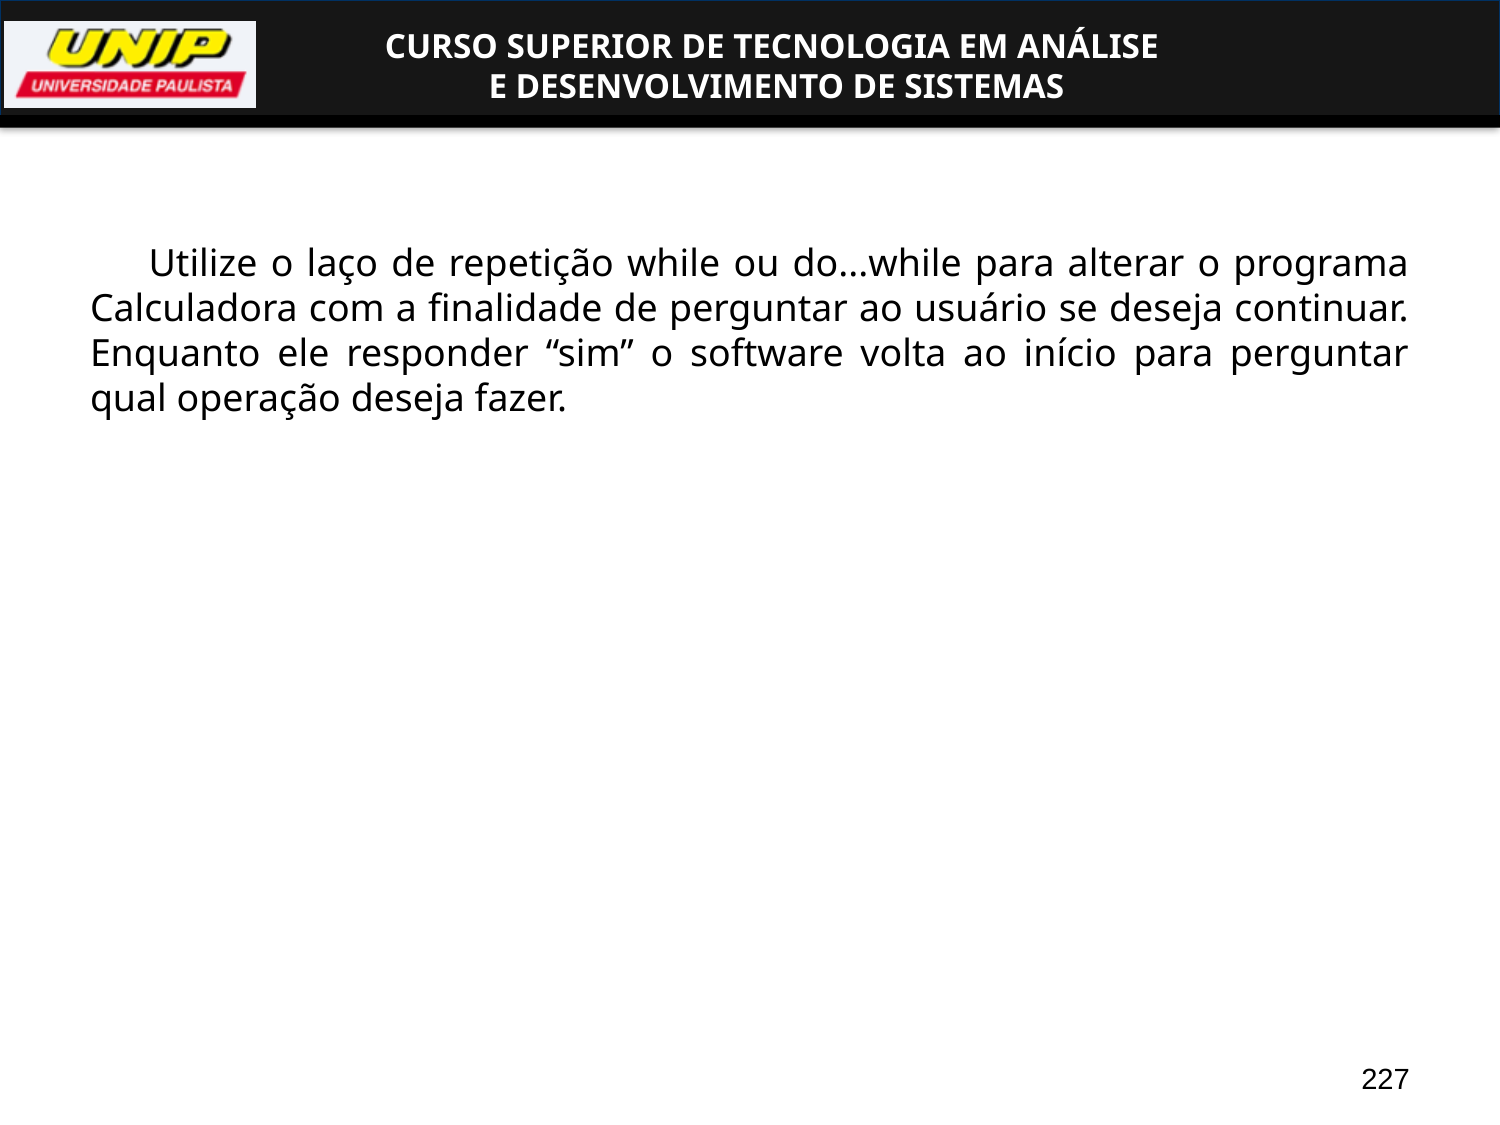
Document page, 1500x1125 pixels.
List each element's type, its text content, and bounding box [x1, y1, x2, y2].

list Utilize o laço de repetição while ou do...while para alterar o programa Calculadora com a finalidade de perguntar ao usuário se deseja continuar. Enquanto ele responder “sim” o software volta ao início para perguntar qual operação deseja fazer. [75, 231, 1425, 988]
picture [4, 21, 256, 108]
slide_number 227 [1074, 1024, 1425, 1103]
